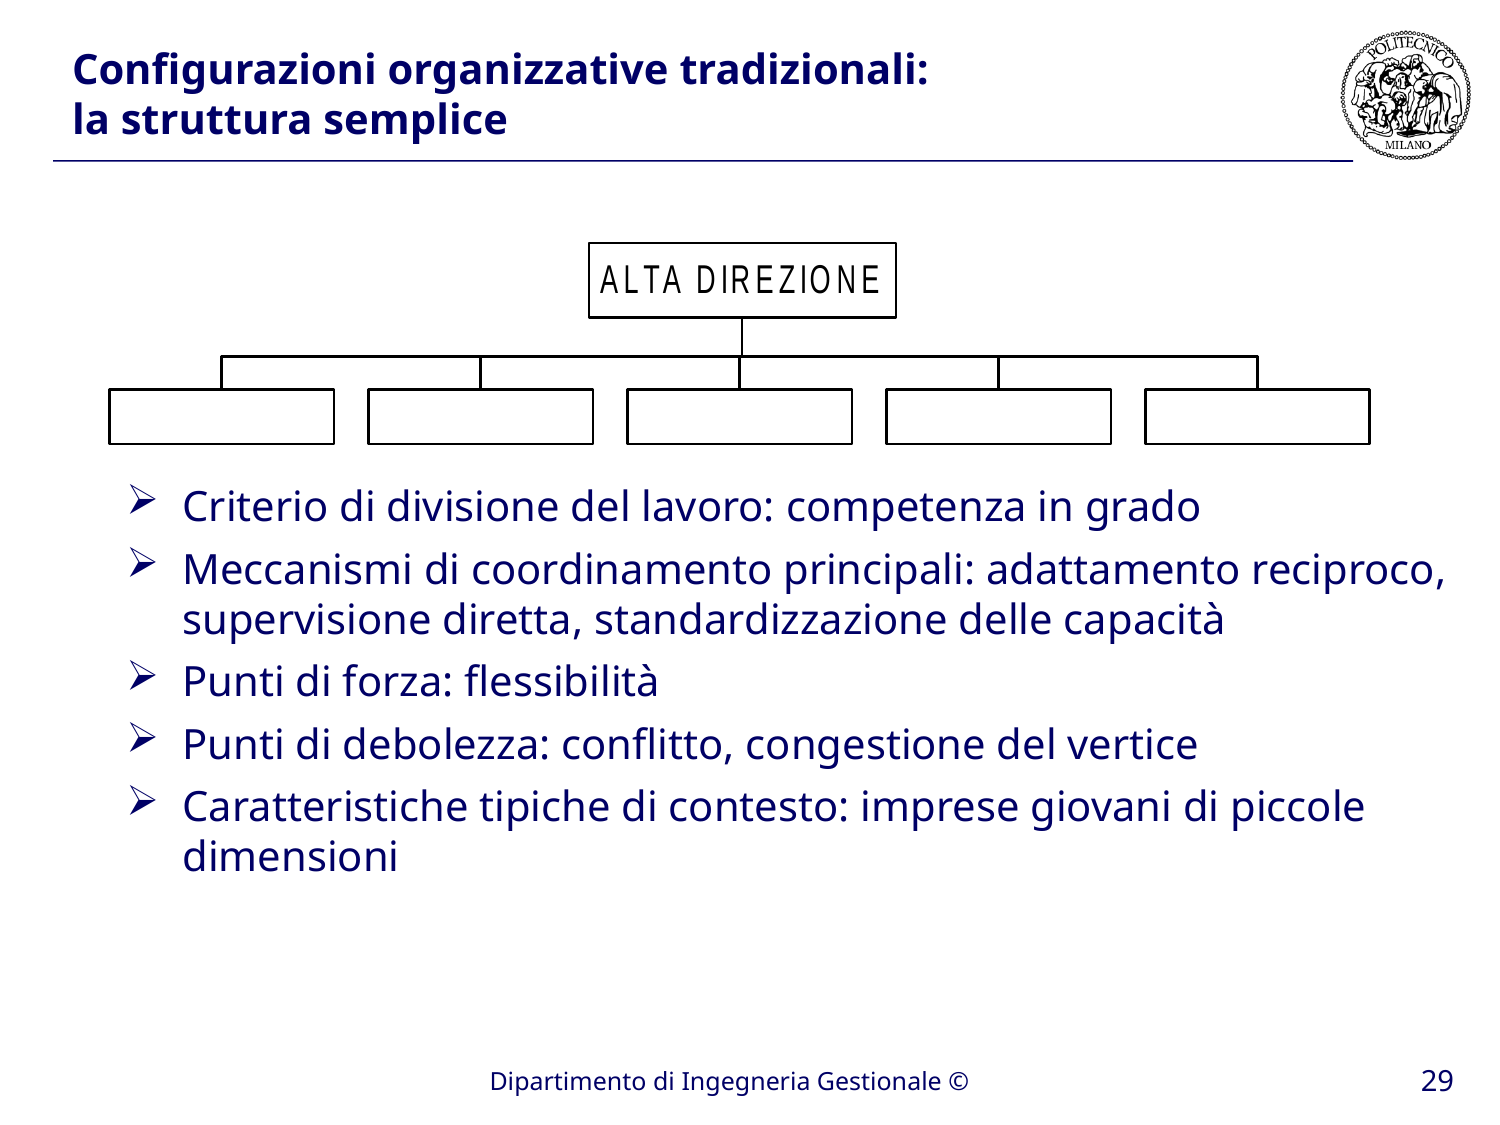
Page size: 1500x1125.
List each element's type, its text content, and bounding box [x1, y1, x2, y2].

slide_number 29 [1406, 1054, 1500, 1125]
footer Dipartimento di Ingegneria Gestionale © [194, 1057, 1265, 1125]
title Configurazioni organizzative tradizionali: la struttura semplice [56, 42, 1318, 146]
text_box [104, 236, 1380, 456]
list Criterio di divisione del lavoro: competenza in grado Meccanismi di coordinamento principali: adattamento reciproco, supervisione diretta, standardizzazione delle capacità Punti di forza: flessibilità Punti di debolezza: conflitto, congestione del vertice Caratteristiche tipiche di contesto: imprese giovani di piccole dimensioni [110, 472, 1500, 919]
picture [1340, 30, 1471, 160]
